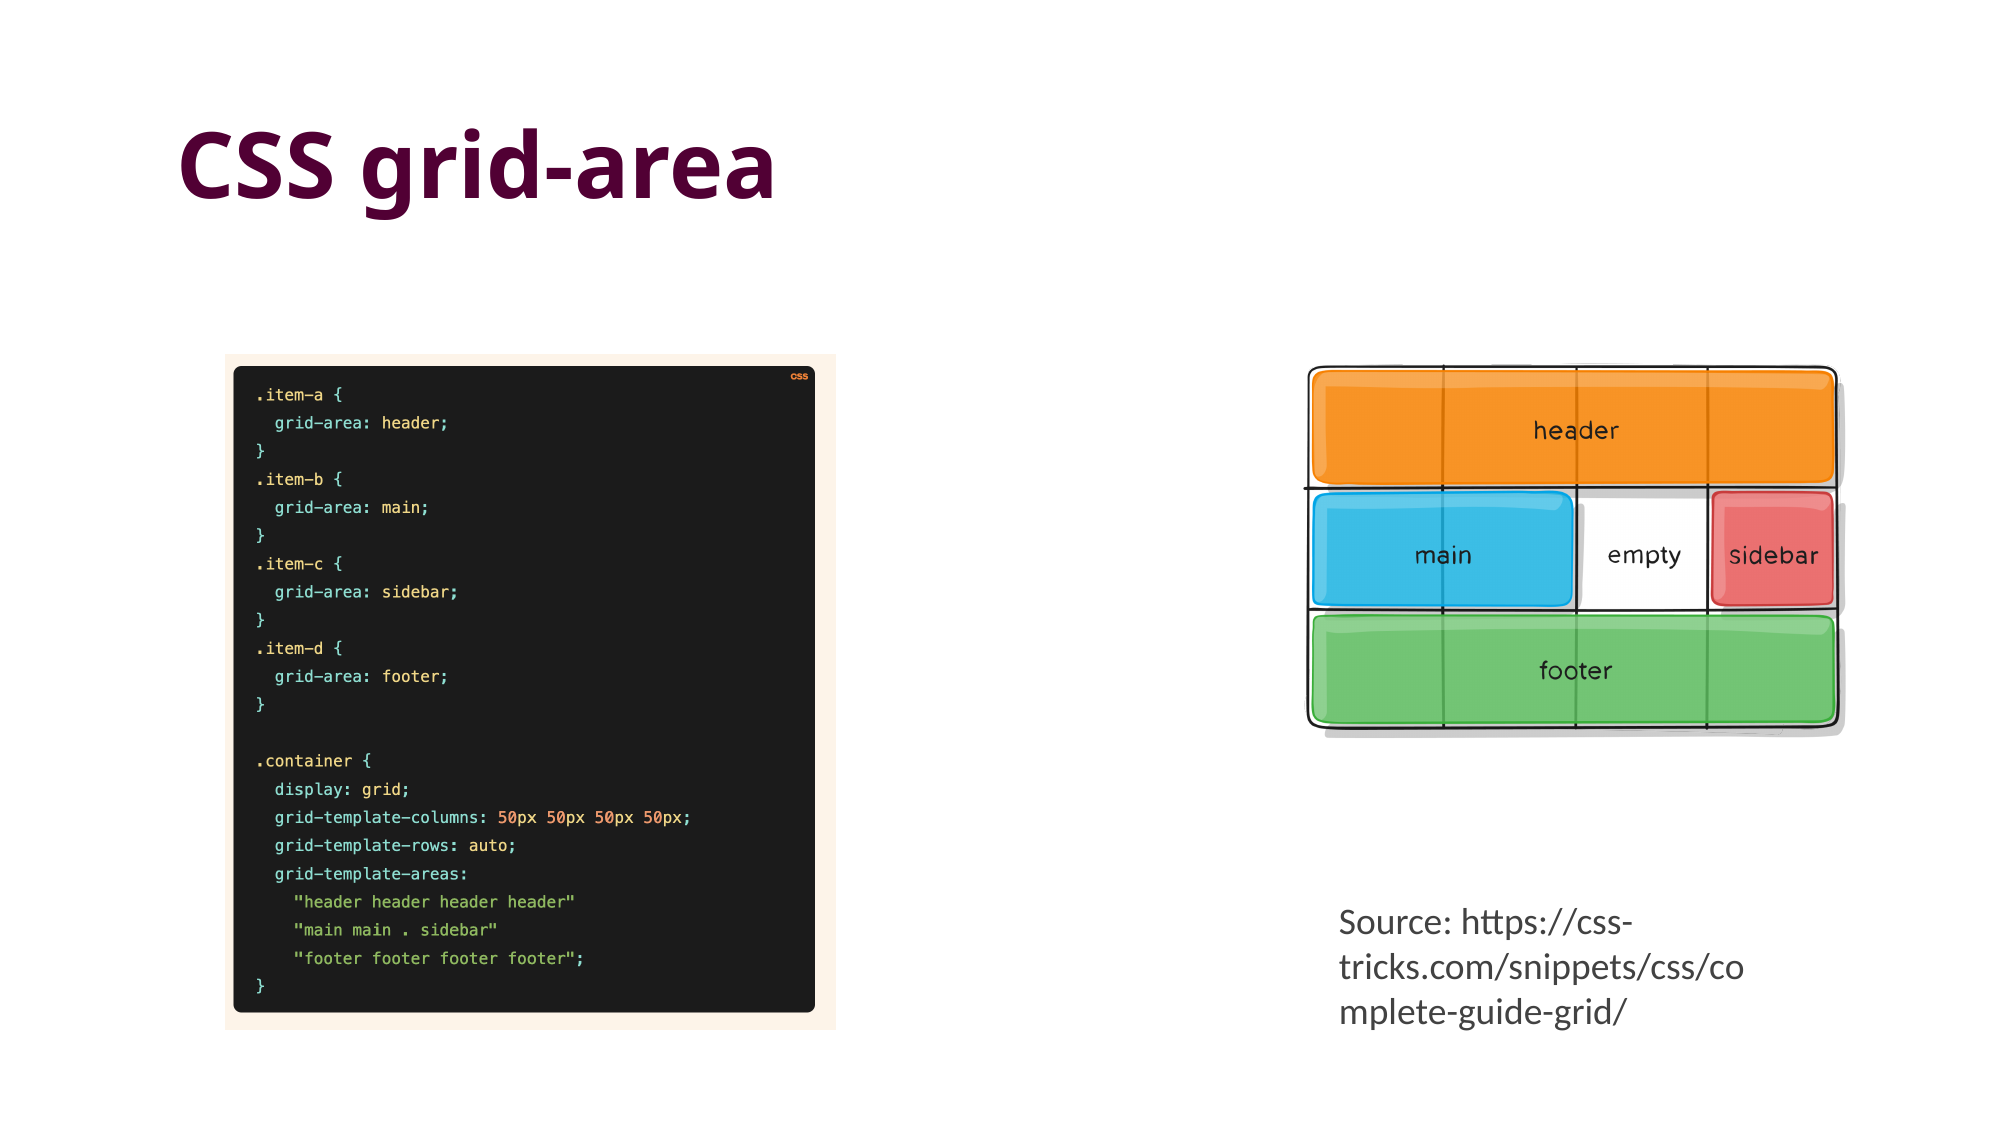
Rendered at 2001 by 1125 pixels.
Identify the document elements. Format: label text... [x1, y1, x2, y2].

text_box Source: https://css-tricks.com/snippets/css/complete-guide-grid/ [1324, 889, 1774, 1040]
text_box CSS grid-area [137, 59, 1863, 278]
picture [225, 354, 836, 1030]
picture [1303, 342, 1846, 762]
